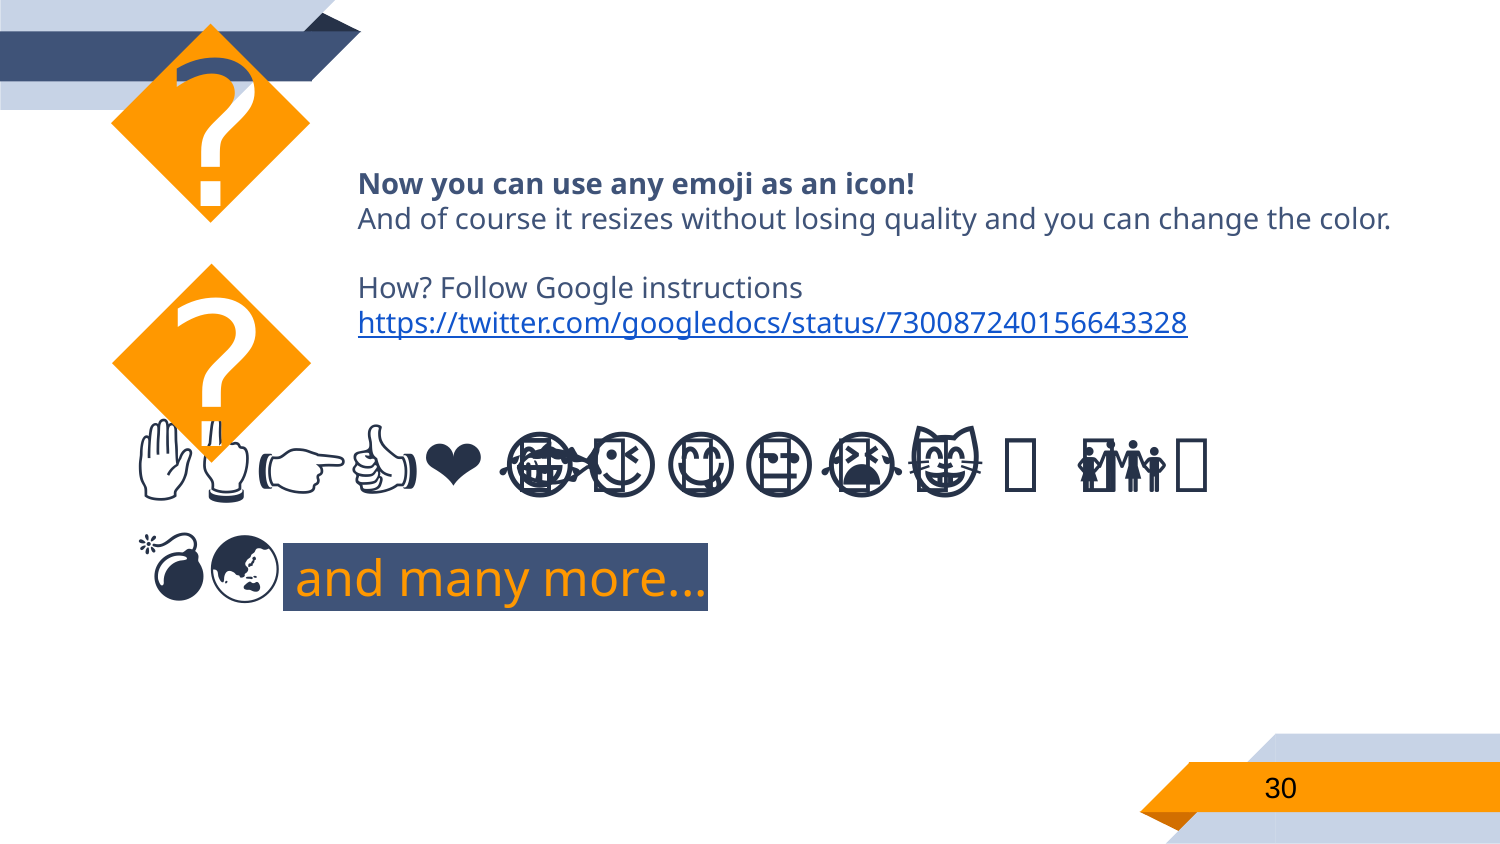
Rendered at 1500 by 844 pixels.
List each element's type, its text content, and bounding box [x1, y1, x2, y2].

text_box ✋👆👉👍👤👦👧👨👩👪💃🏃💑❤😂😉😋😒😭👶😸🐟🍒🍔💣📌📖🔨🎃🎈🎨🏈🏰🌏🔌🔑 and many more... [120, 389, 1322, 812]
text_box Now you can use any emoji as an icon! And of course it resizes without losing quality and you can change the color. How? Follow Google instructions https://twitter.com/googledocs/status/730087240156643328 [342, 149, 1438, 377]
text_box 😉 [93, 140, 331, 353]
slide_number 30 [1249, 760, 1494, 813]
